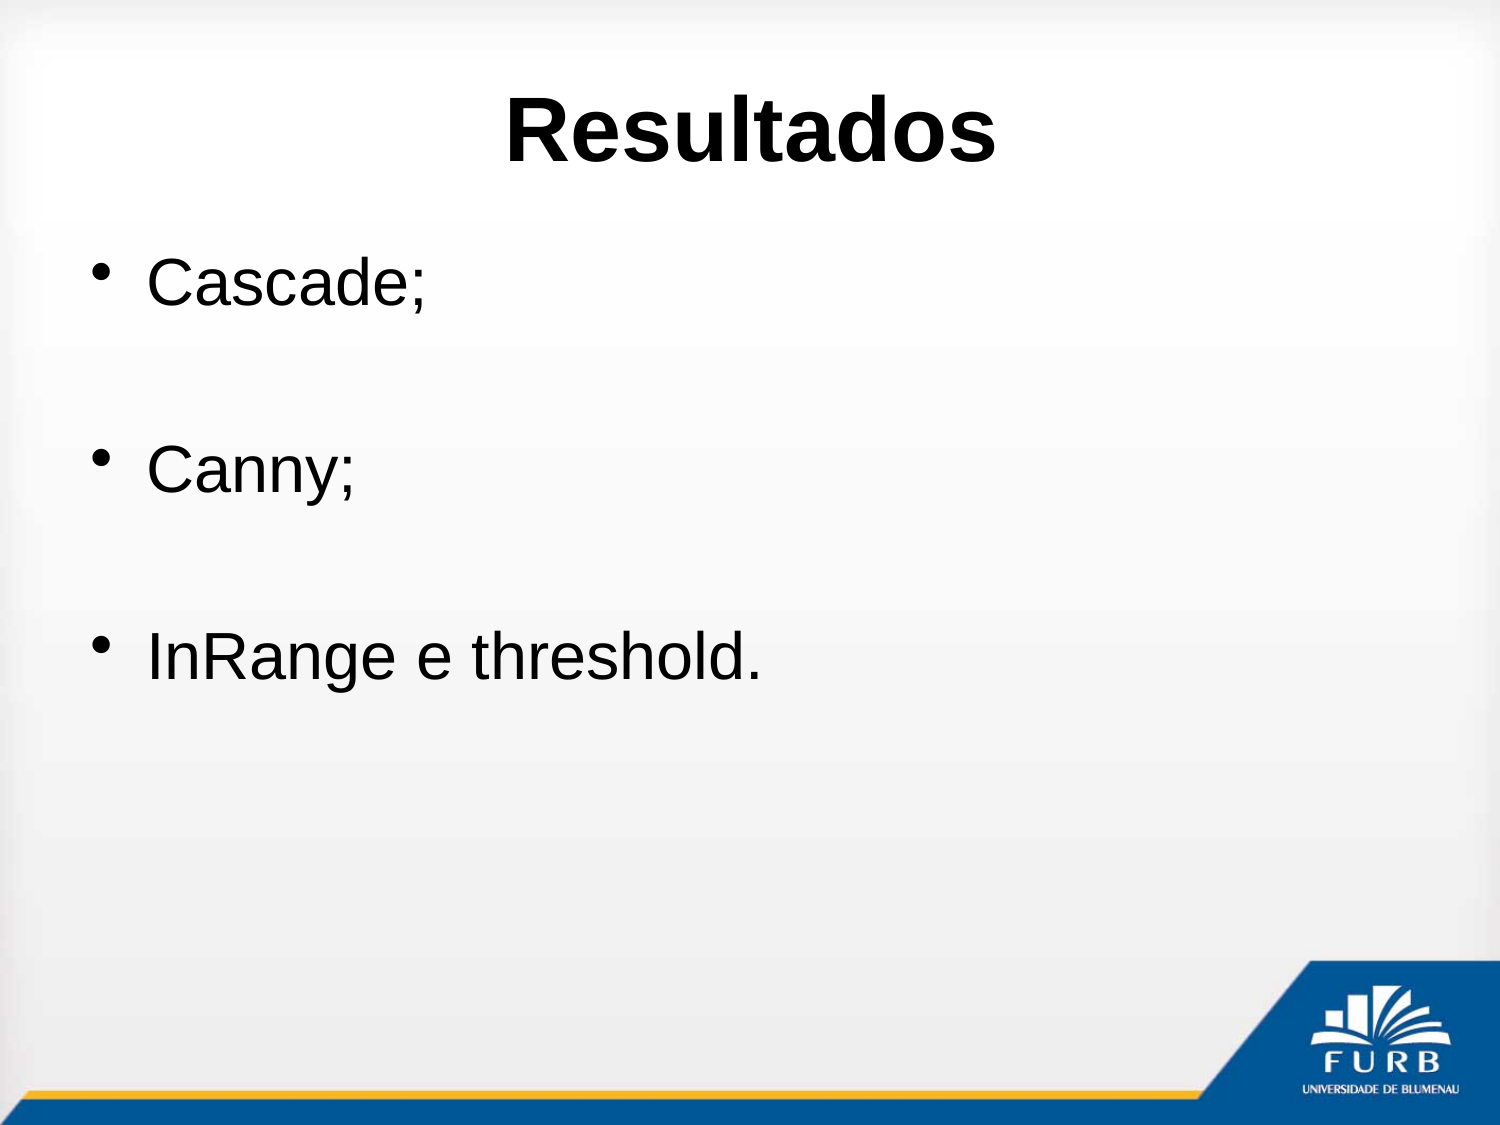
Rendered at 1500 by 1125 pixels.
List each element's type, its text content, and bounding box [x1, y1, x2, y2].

title Resultados [76, 30, 1427, 219]
list Cascade; Canny; InRange e threshold. [74, 231, 1426, 1000]
picture [0, 0, 1500, 1125]
